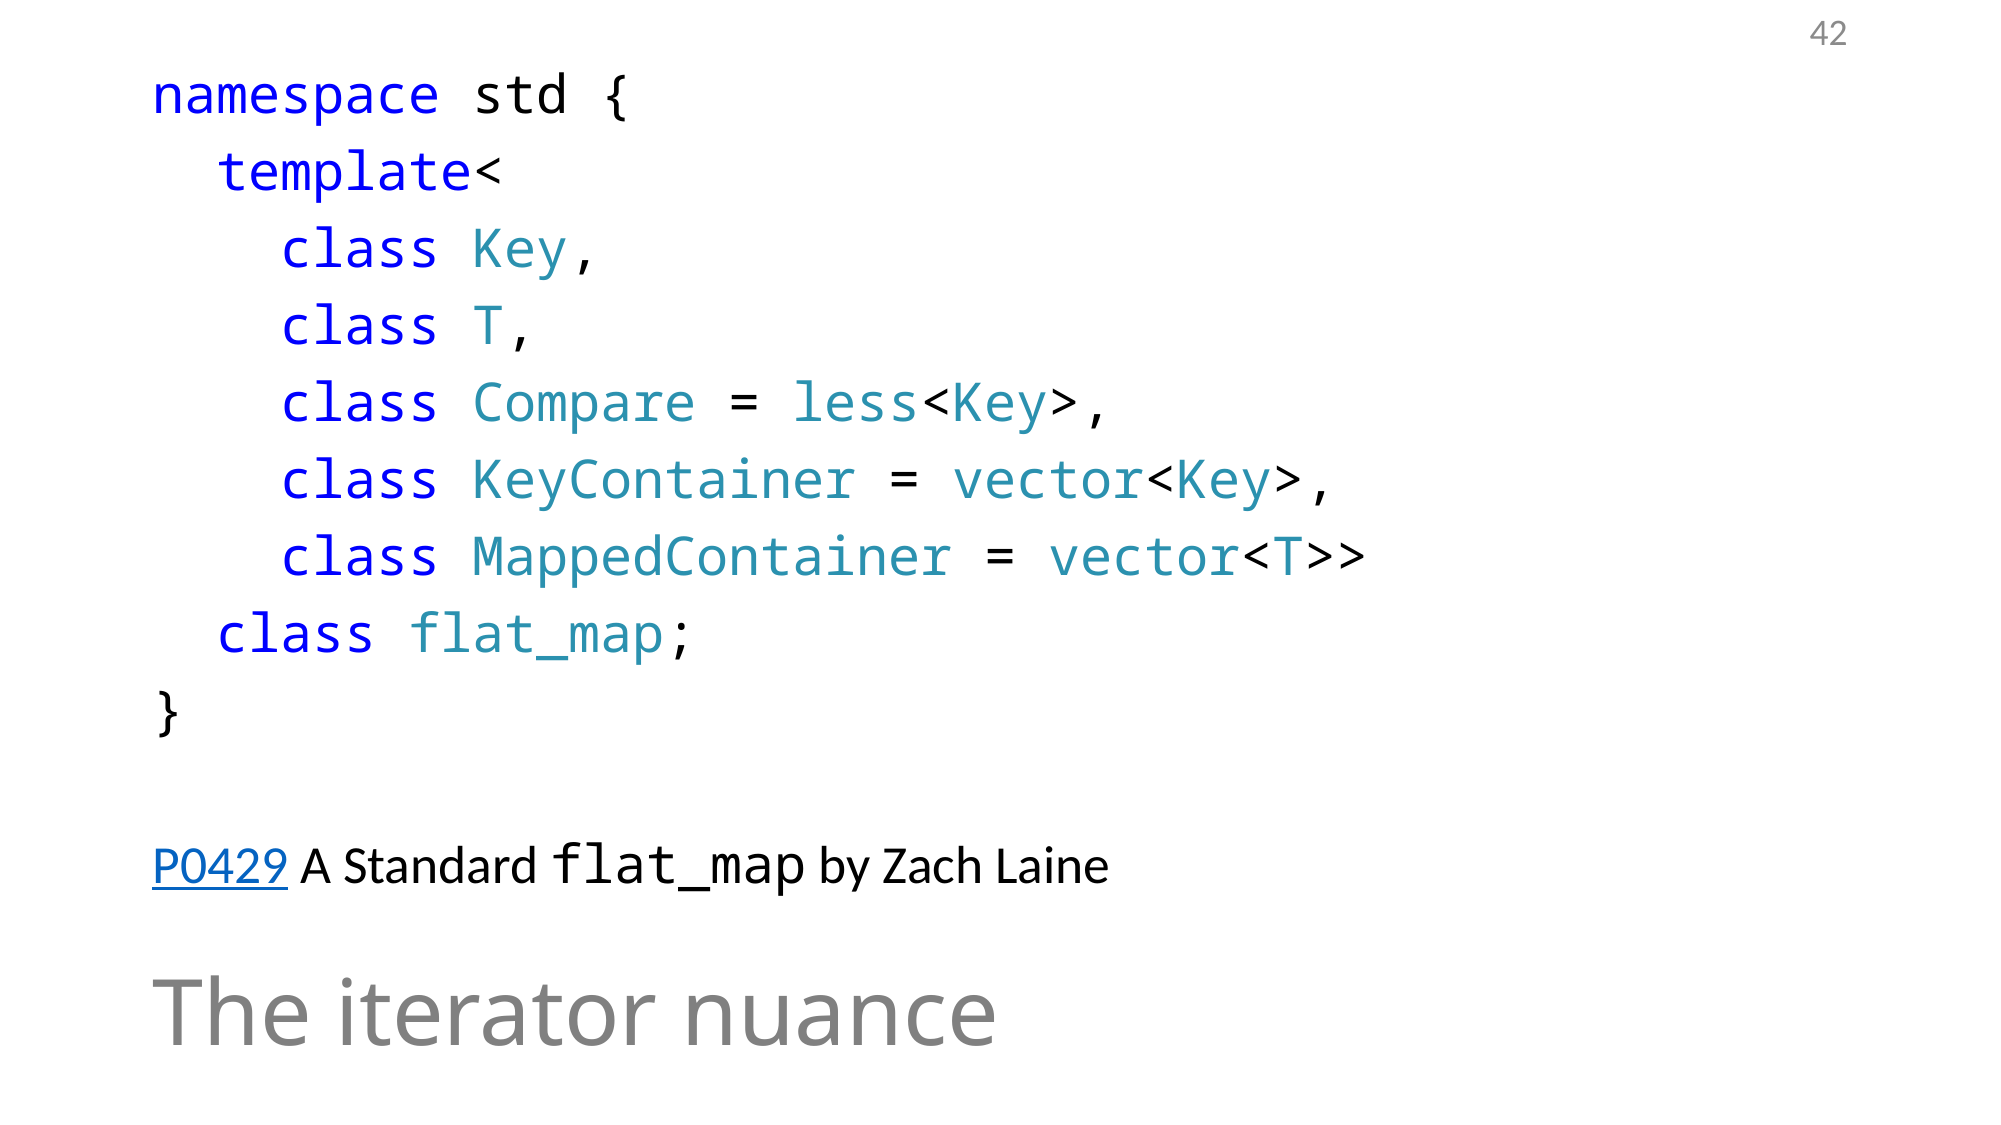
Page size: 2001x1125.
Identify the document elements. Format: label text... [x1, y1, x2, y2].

title The iterator nuance [137, 908, 1863, 1125]
slide_number 42 [1412, 0, 1863, 60]
list namespace std { template< class Key, class T, class Compare = less<Key>, class KeyContainer = vector<Key>, class MappedContainer = vector<T>> class flat_map; } P0429 A Standard flat_map by Zach Laine [137, 59, 1863, 908]
